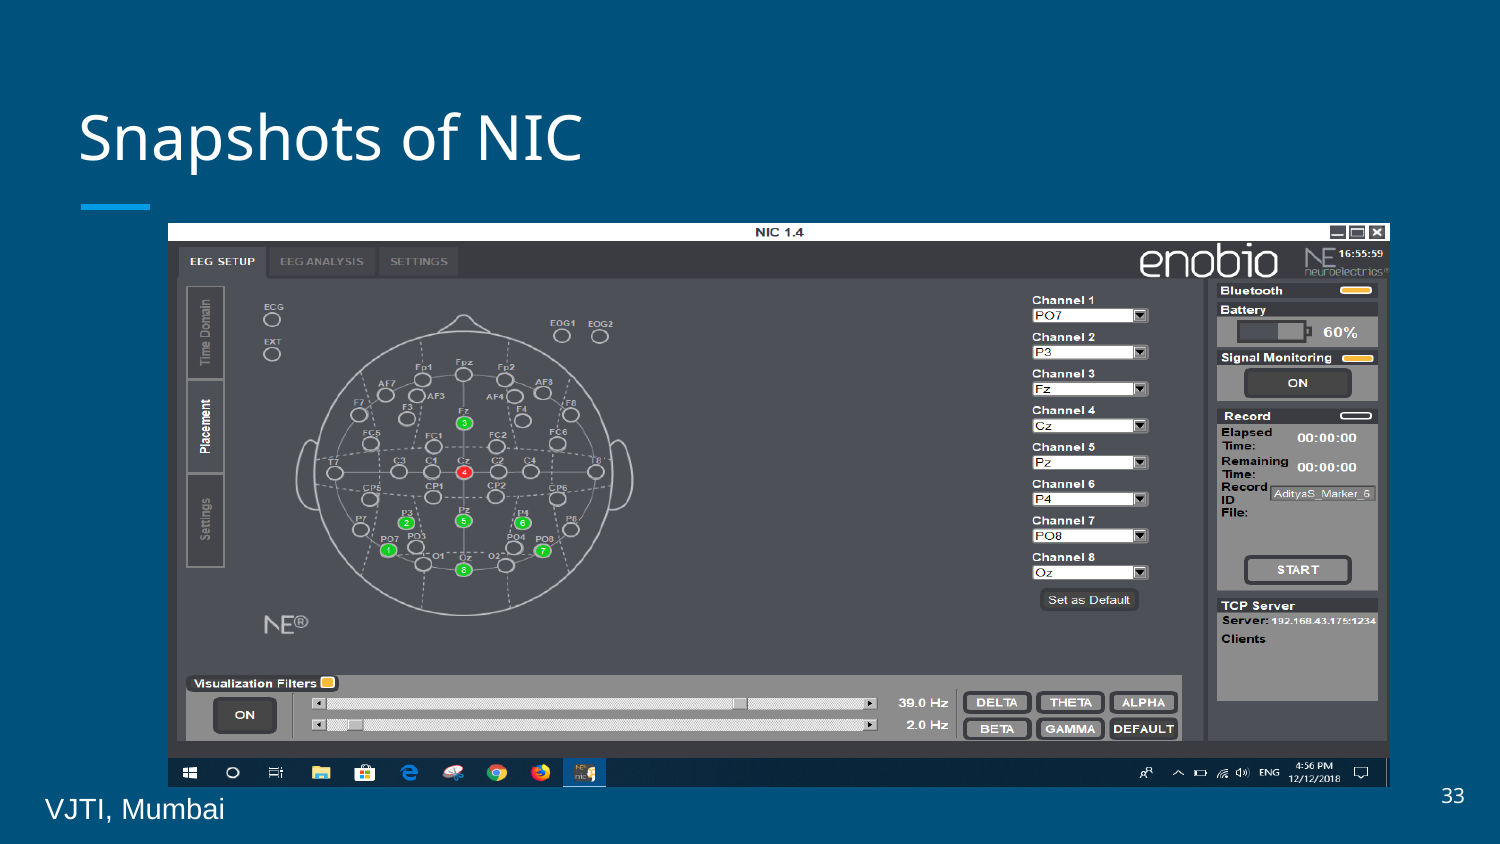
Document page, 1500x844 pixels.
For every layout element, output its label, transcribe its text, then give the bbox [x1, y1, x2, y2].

title Snapshots of NIC [63, 75, 1437, 188]
slide_number 33 [1389, 764, 1480, 830]
picture [169, 224, 1389, 786]
